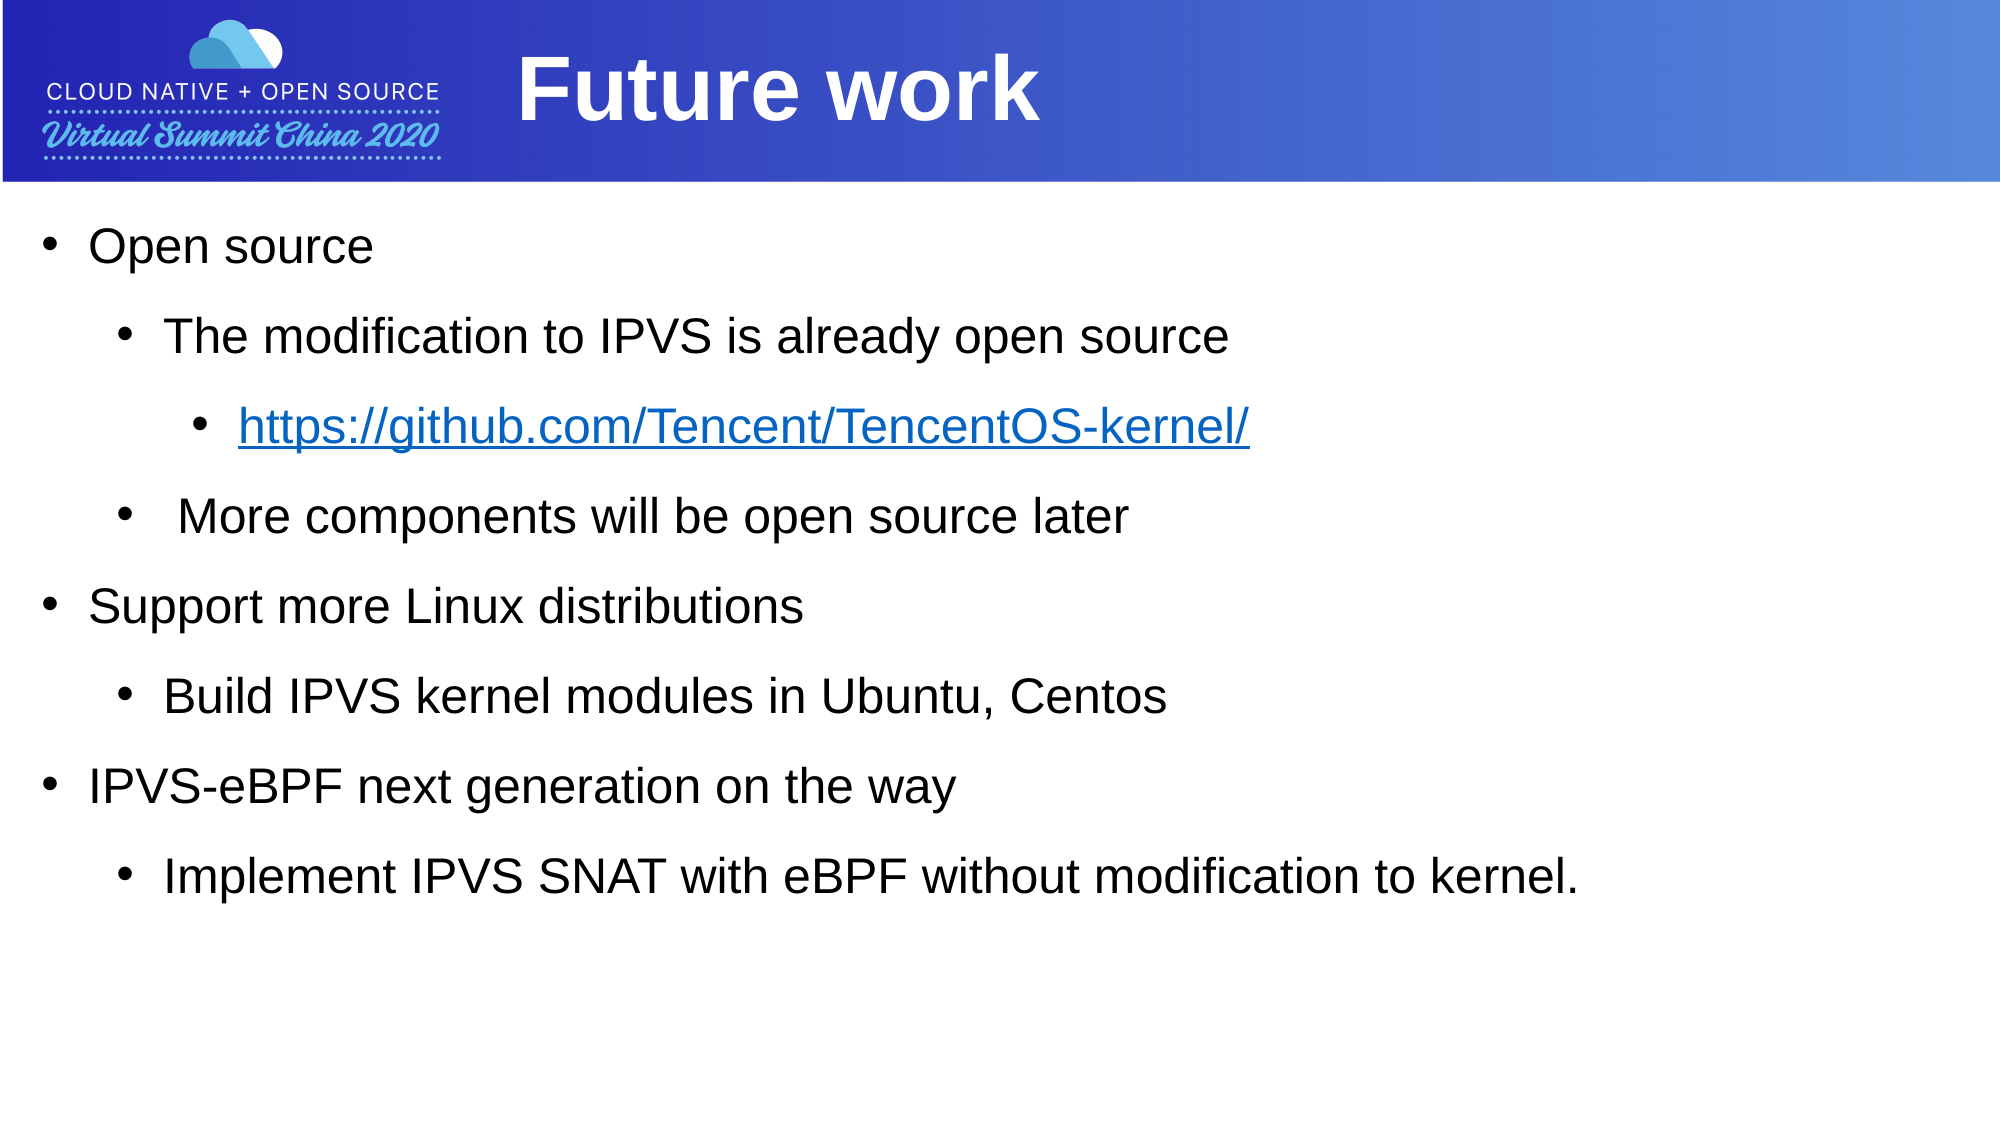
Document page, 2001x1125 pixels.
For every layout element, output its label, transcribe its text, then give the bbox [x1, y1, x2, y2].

text_box Open source The modification to IPVS is already open source https://github.com/Tencent/TencentOS-kernel/ More components will be open source later Support more Linux distributions Build IPVS kernel modules in Ubuntu, Centos IPVS-eBPF next generation on the way Implement IPVS SNAT with eBPF without modification to kernel. [39, 181, 1920, 905]
picture [0, 0, 2000, 1125]
text_box Future work [501, 0, 1920, 181]
